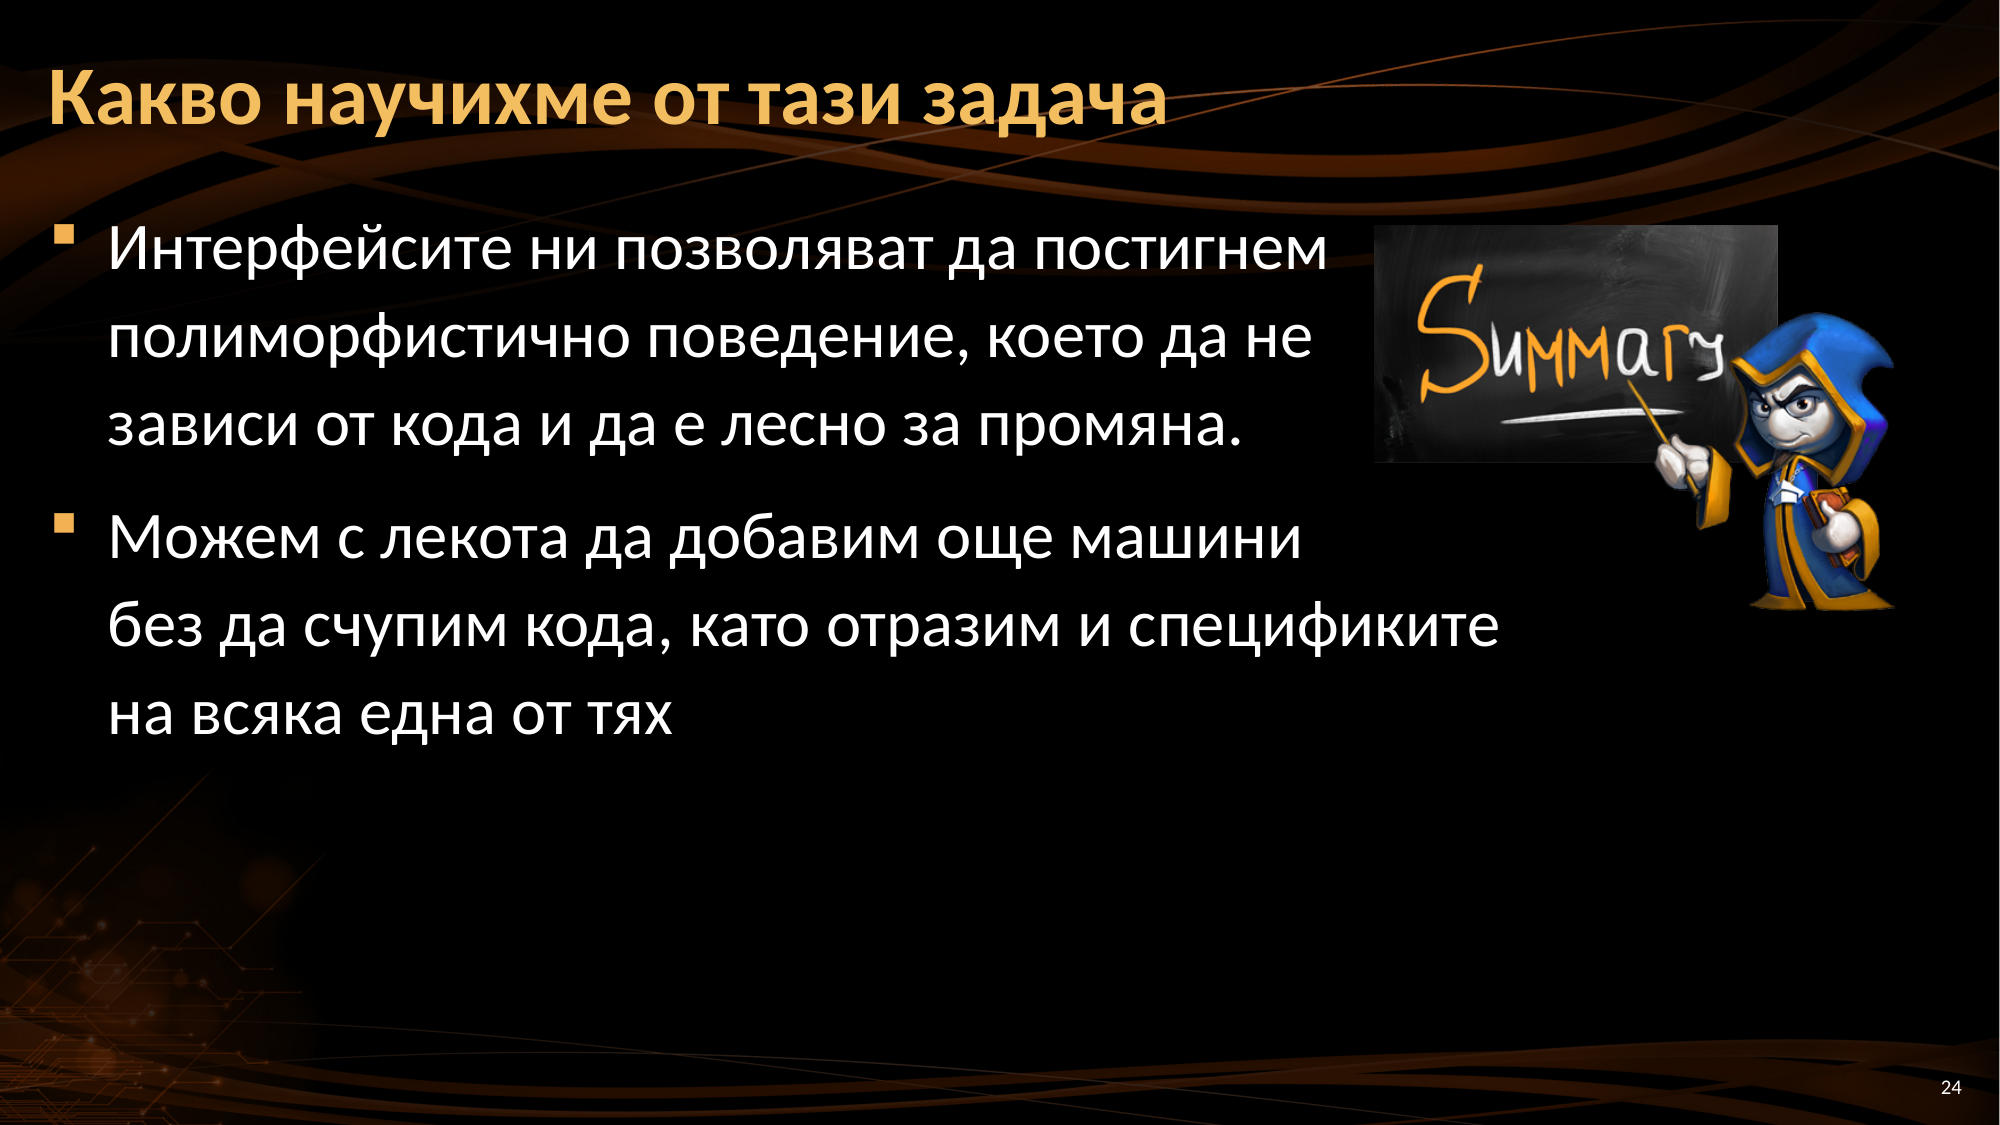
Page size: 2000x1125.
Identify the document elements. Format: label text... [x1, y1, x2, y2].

picture [0, 0, 2000, 1125]
list Интерфейсите ни позволяват да постигнем полиморфистично поведение, което да не зависи от кода и да е лесно за промяна. Можем с лекота да добавим още машини без да счупим кода, като отразим и спецификите на всяка една от тях [31, 188, 1968, 1103]
title Какво научихме от тази задача [30, 6, 1602, 189]
